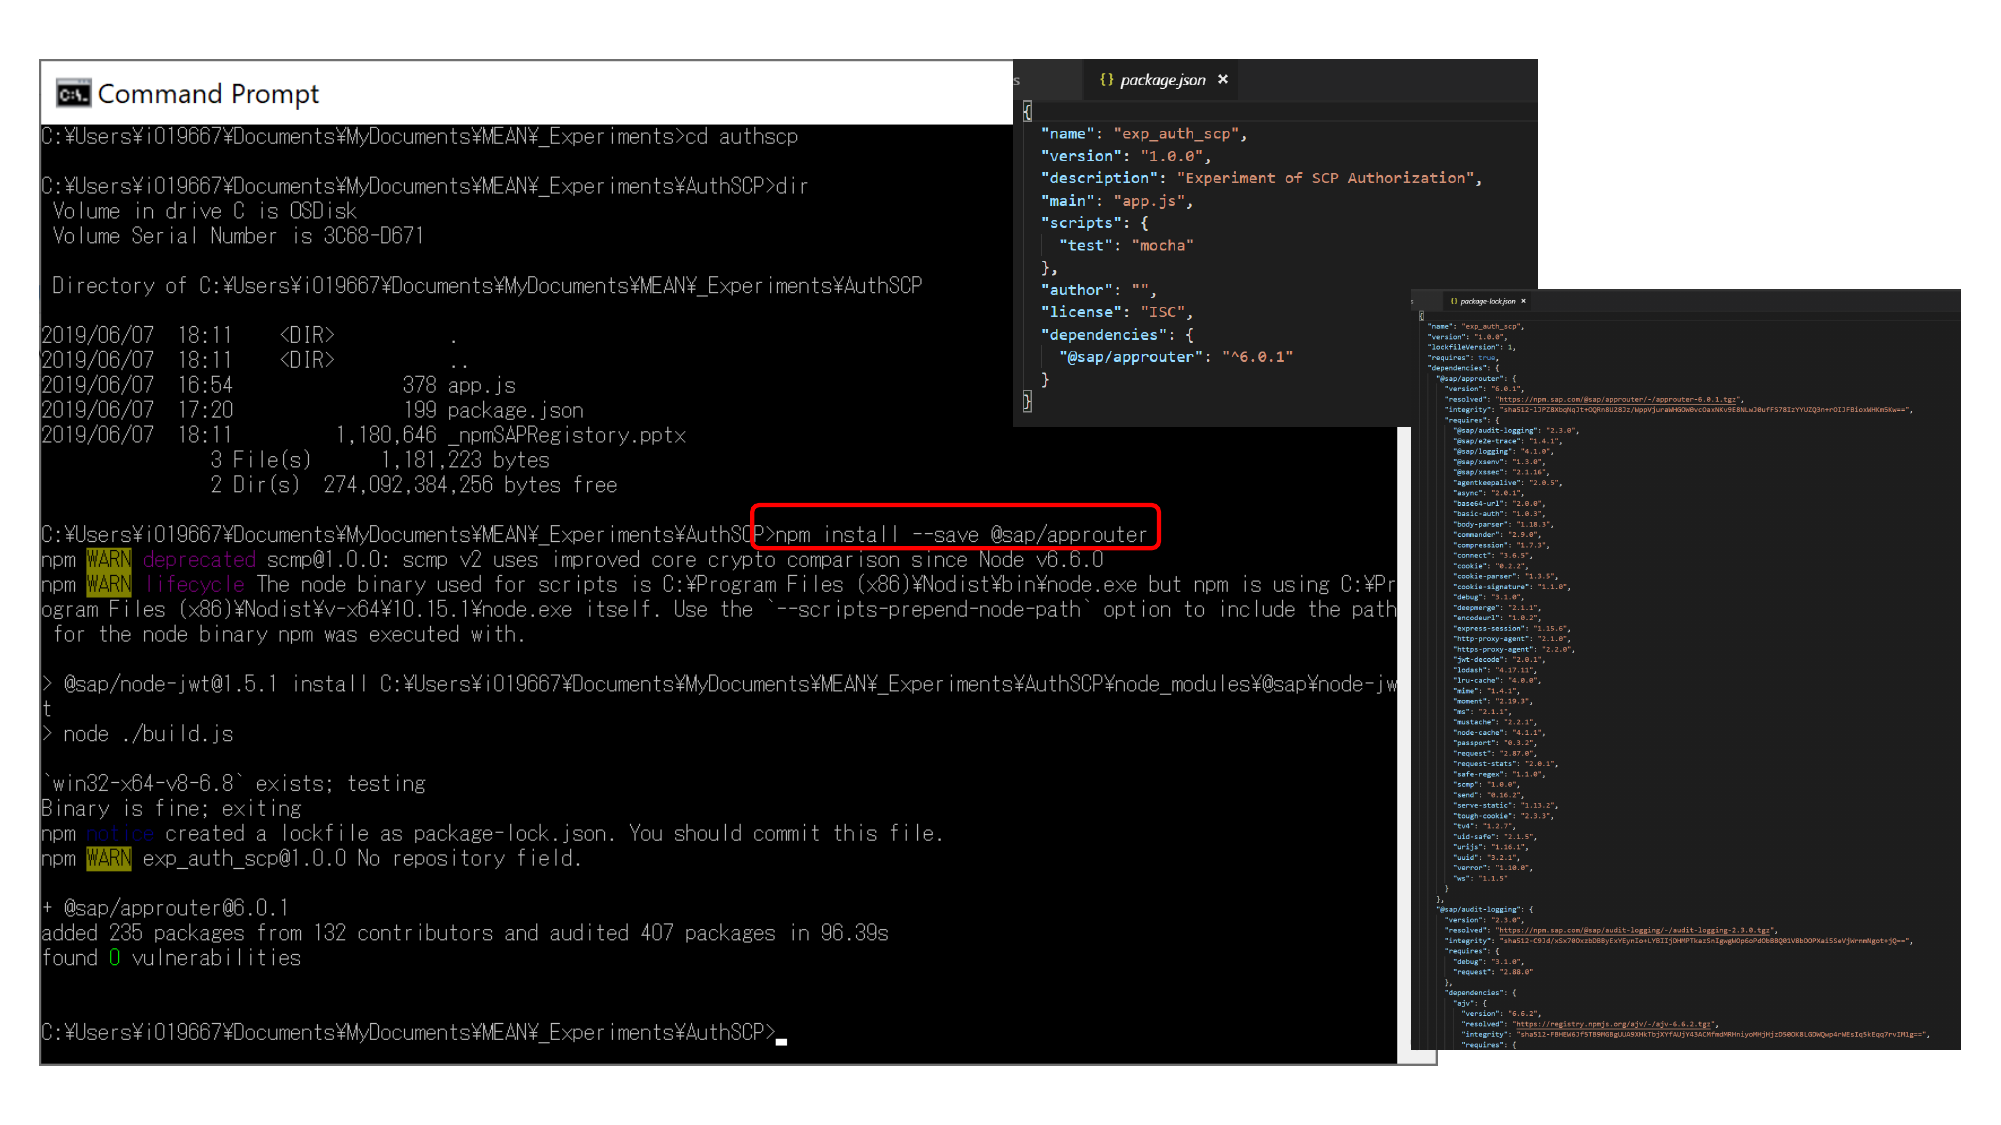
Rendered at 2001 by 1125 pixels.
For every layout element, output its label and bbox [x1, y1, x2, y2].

picture [39, 59, 1961, 1066]
